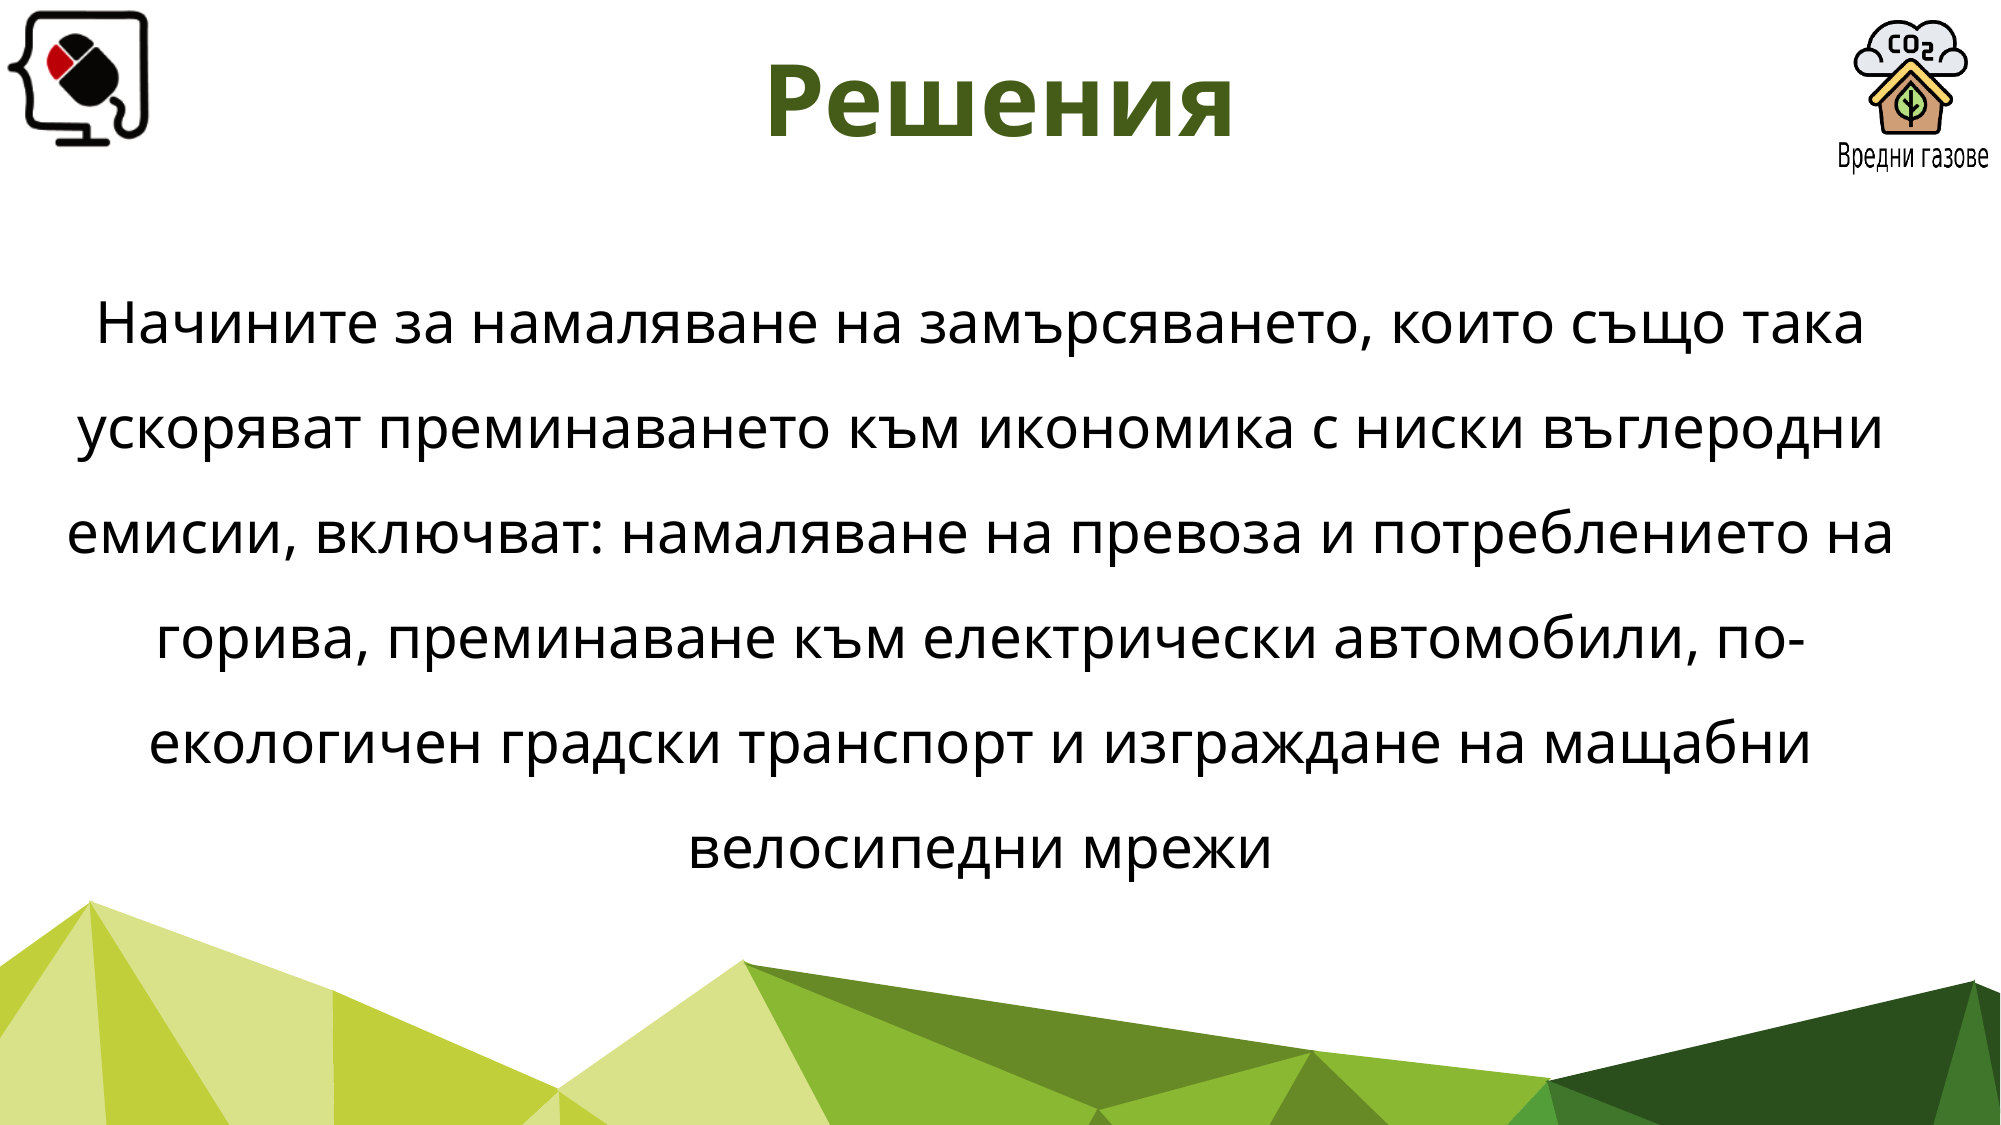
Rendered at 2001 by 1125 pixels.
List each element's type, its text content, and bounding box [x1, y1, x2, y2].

text_box Начините за намаляване на замърсяването, които също така ускоряват преминаването към икономика с ниски въглеродни емисии, включват: намаляване на превоза и потреблението на горива, преминаване към електрически автомобили, по-екологичен градски транспорт и изграждане на мащабни велосипедни мрежи [0, 243, 1962, 888]
text_box Решения [549, 28, 1451, 164]
picture [1819, 1, 2000, 176]
picture [0, 0, 161, 158]
